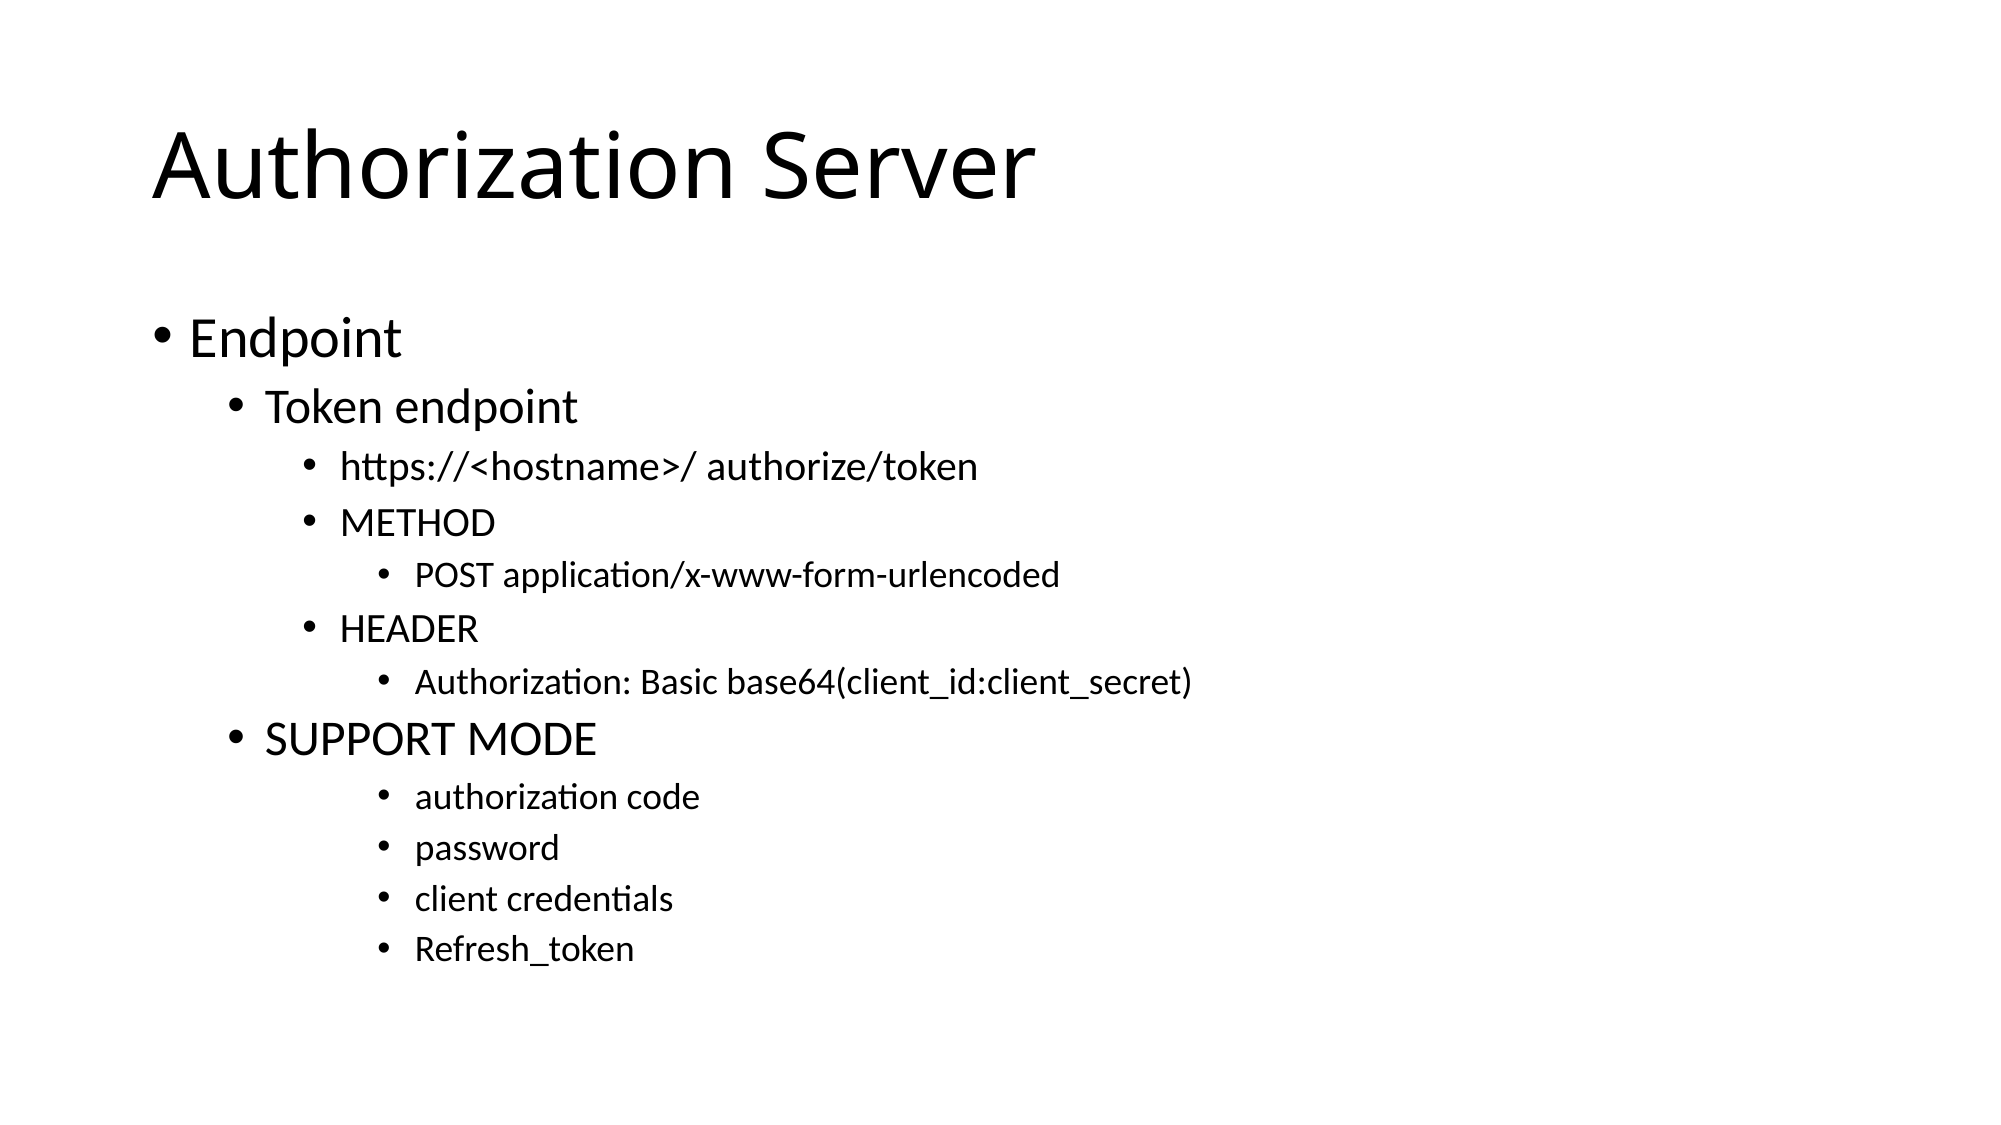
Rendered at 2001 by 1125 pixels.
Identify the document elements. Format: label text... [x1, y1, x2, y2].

list Endpoint Token endpoint https://<hostname>/ authorize/token METHOD POST application/x-www-form-urlencoded HEADER Authorization: Basic base64(client_id:client_secret) SUPPORT MODE authorization code password client credentials Refresh_token [137, 299, 1863, 1014]
title Authorization Server [137, 59, 1863, 278]
